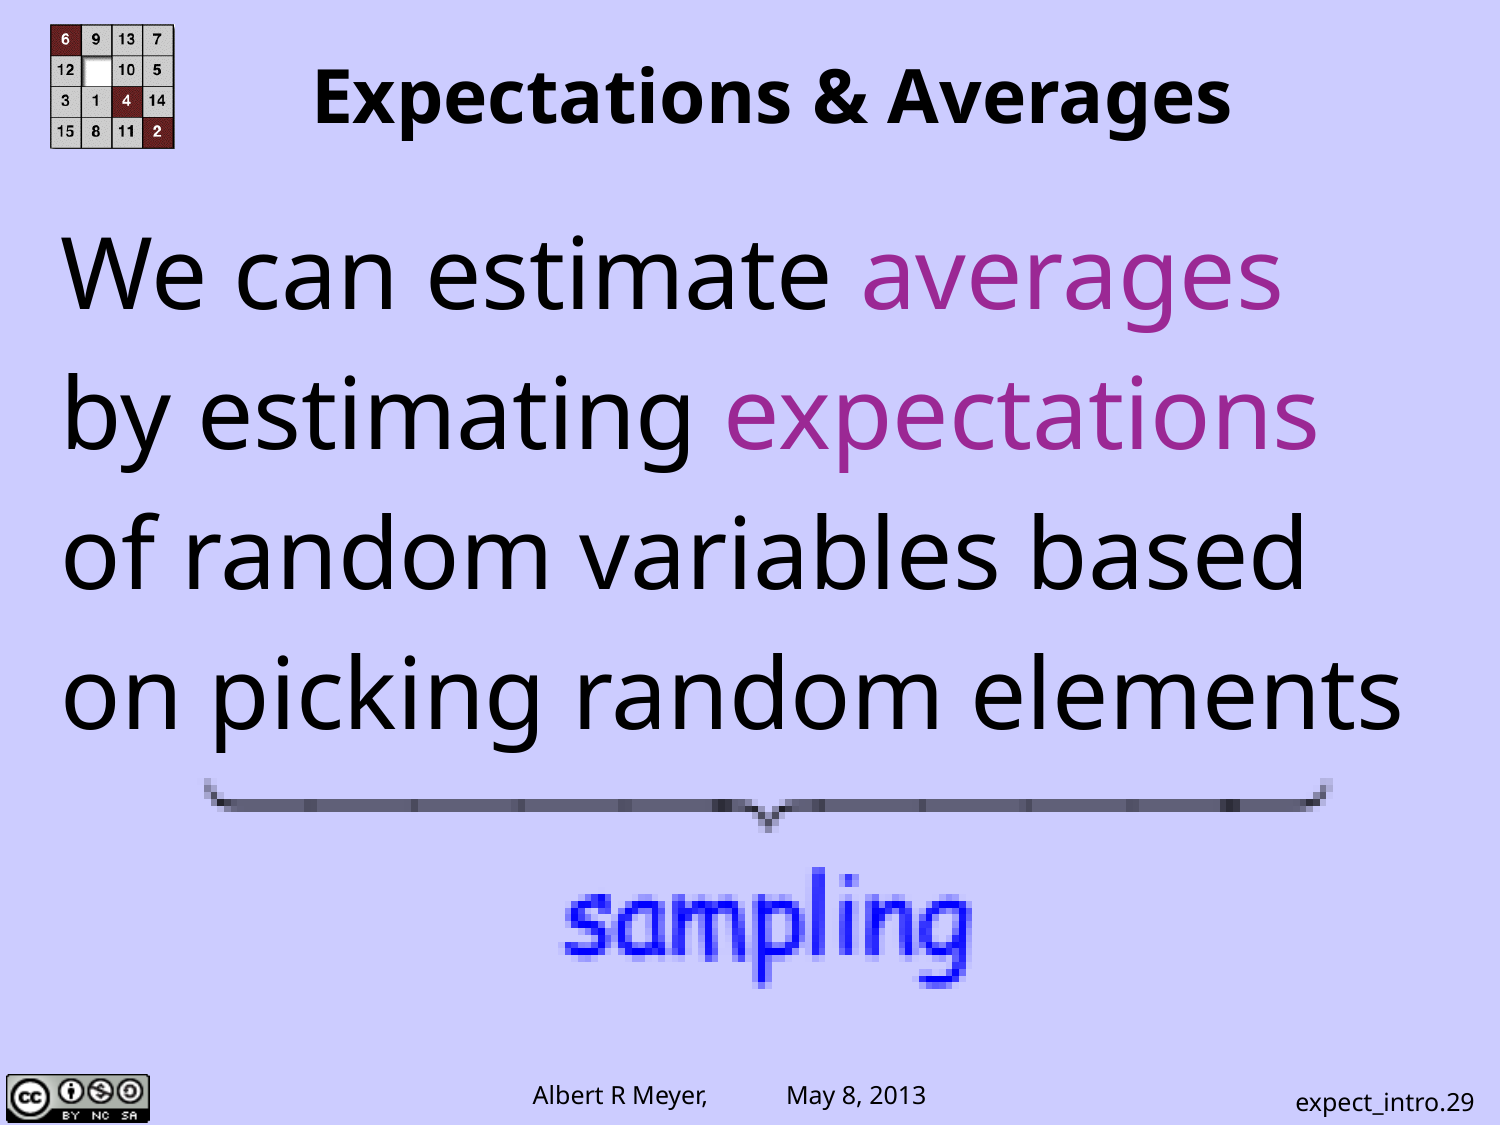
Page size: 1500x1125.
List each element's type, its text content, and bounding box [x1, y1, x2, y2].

list We can estimate averages by estimating expectations of random variables based on picking random elements [45, 201, 1469, 1007]
slide_number expect_intro.29 [1239, 1078, 1491, 1120]
picture [50, 24, 175, 149]
picture [6, 1074, 150, 1123]
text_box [191, 608, 1335, 997]
title Expectations & Averages [175, 36, 1369, 150]
